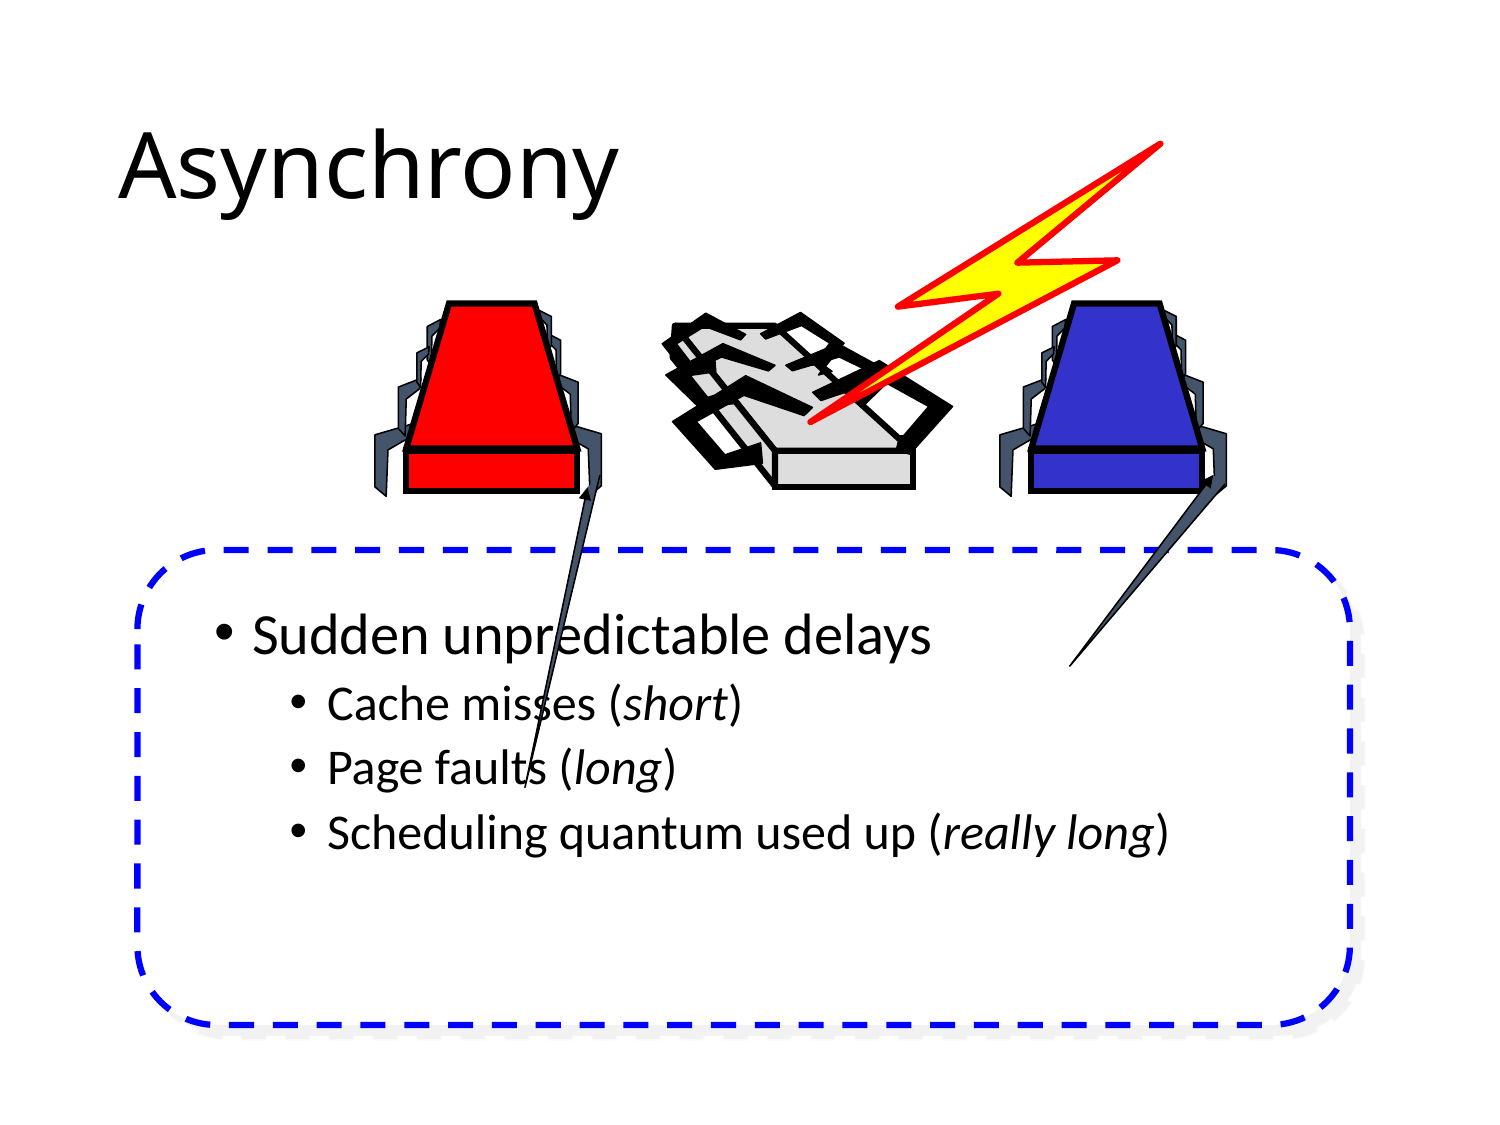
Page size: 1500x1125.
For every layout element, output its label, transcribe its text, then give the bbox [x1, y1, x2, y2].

text_box [1177, 335, 1186, 379]
text_box [1198, 426, 1227, 492]
text_box [524, 497, 595, 788]
title Asynchrony [103, 59, 1397, 278]
list Sudden unpredictable delays Cache misses (short) Page faults (long) Scheduling quantum used up (really long) [199, 596, 1281, 1013]
text_box [1164, 310, 1177, 349]
text_box [1052, 319, 1066, 364]
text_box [374, 303, 602, 497]
text_box [1069, 474, 1226, 667]
text_box [137, 549, 1350, 1025]
text_box [1023, 380, 1045, 436]
text_box [1031, 303, 1203, 449]
text_box [897, 143, 1161, 347]
text_box [1031, 450, 1203, 492]
text_box [1041, 346, 1055, 388]
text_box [662, 312, 953, 488]
text_box [999, 423, 1038, 497]
text_box [1183, 375, 1204, 430]
